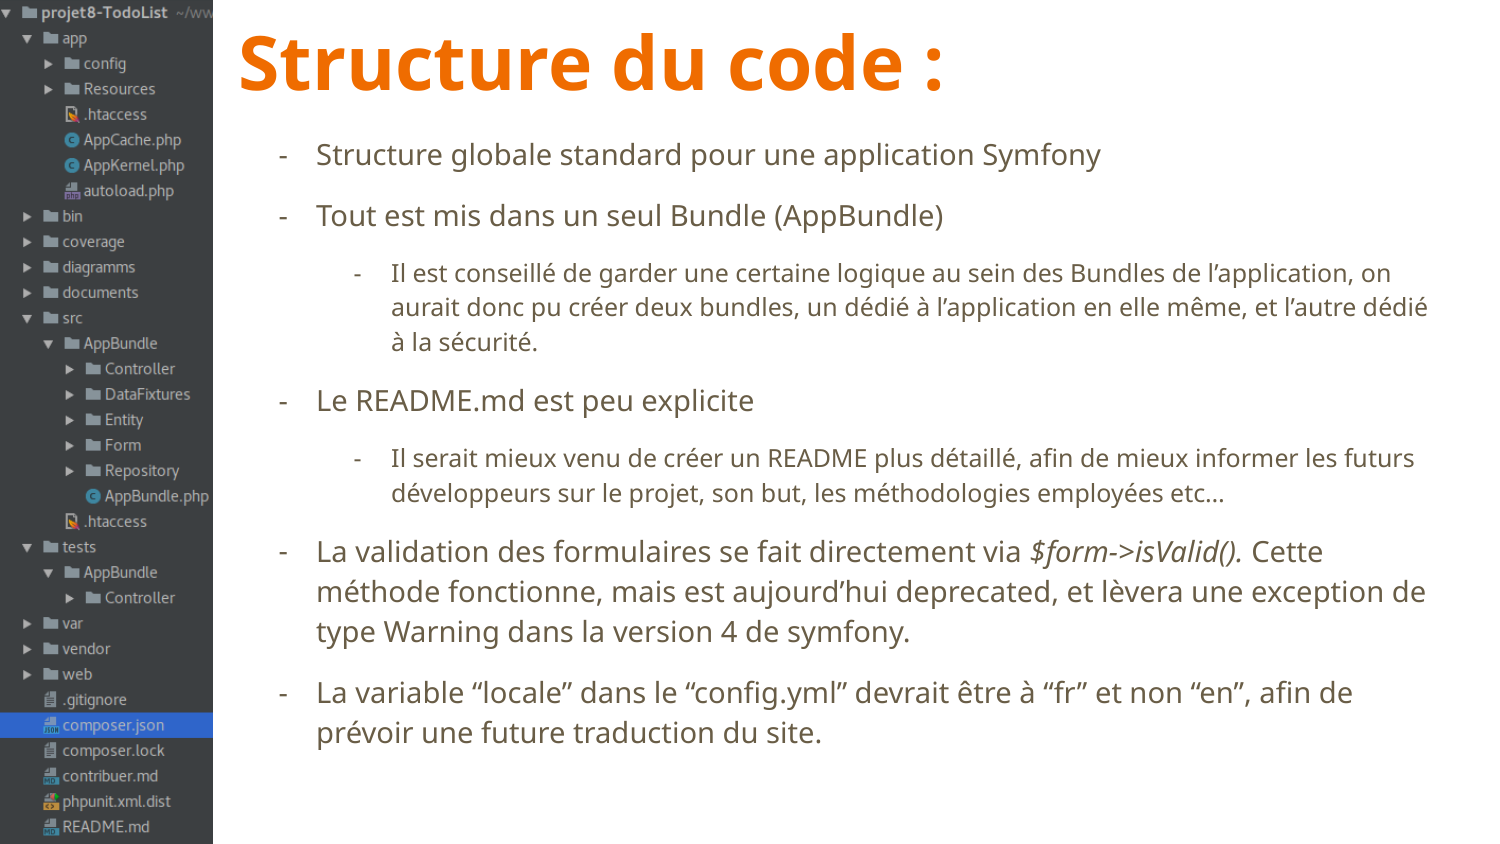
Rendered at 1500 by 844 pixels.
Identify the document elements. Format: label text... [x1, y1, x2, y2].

title Structure du code : [223, 0, 1449, 116]
picture [0, 0, 213, 844]
list Structure globale standard pour une application Symfony Tout est mis dans un seul Bundle (AppBundle) Il est conseillé de garder une certaine logique au sein des Bundles de l’application, on aurait donc pu créer deux bundles, un dédié à l’application en elle même, et l’autre dédié à la sécurité. Le README.md est peu explicite Il serait mieux venu de créer un README plus détaillé, afin de mieux informer les futurs développeurs sur le projet, son but, les méthodologies employées etc… La validation des formulaires se fait directement via $form->isValid(). Cette méthode fonctionne, mais est aujourd’hui deprecated, et lèvera une exception de type Warning dans la version 4 de symfony. La variable “locale” dans le “config.yml” devrait être à “fr” et non “en”, afin de prévoir une future traduction du site. [226, 116, 1446, 829]
